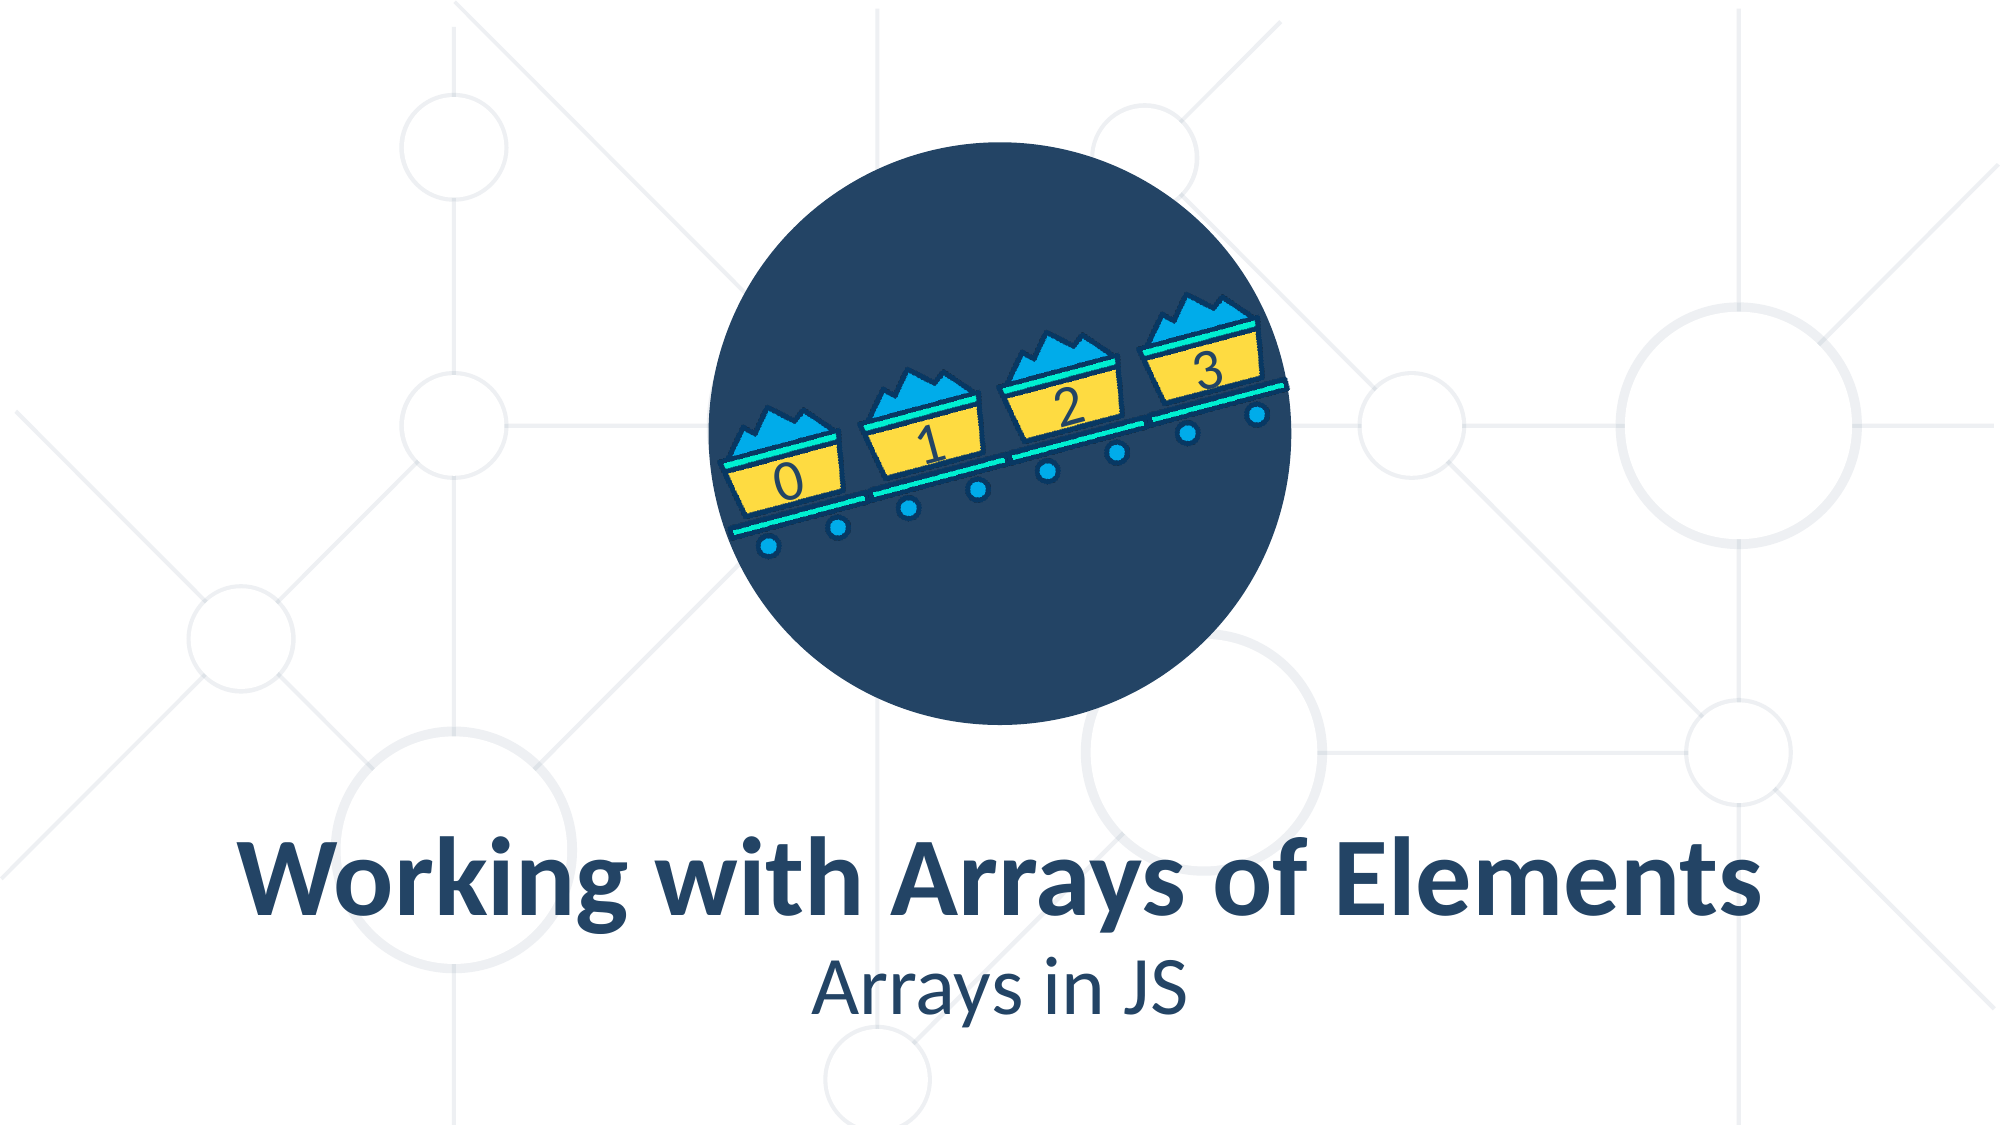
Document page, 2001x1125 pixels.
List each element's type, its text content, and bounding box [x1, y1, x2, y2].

picture [689, 265, 1306, 575]
title Working with Arrays of Elements [102, 806, 1901, 933]
subtitle Arrays in JS [100, 916, 1900, 1043]
